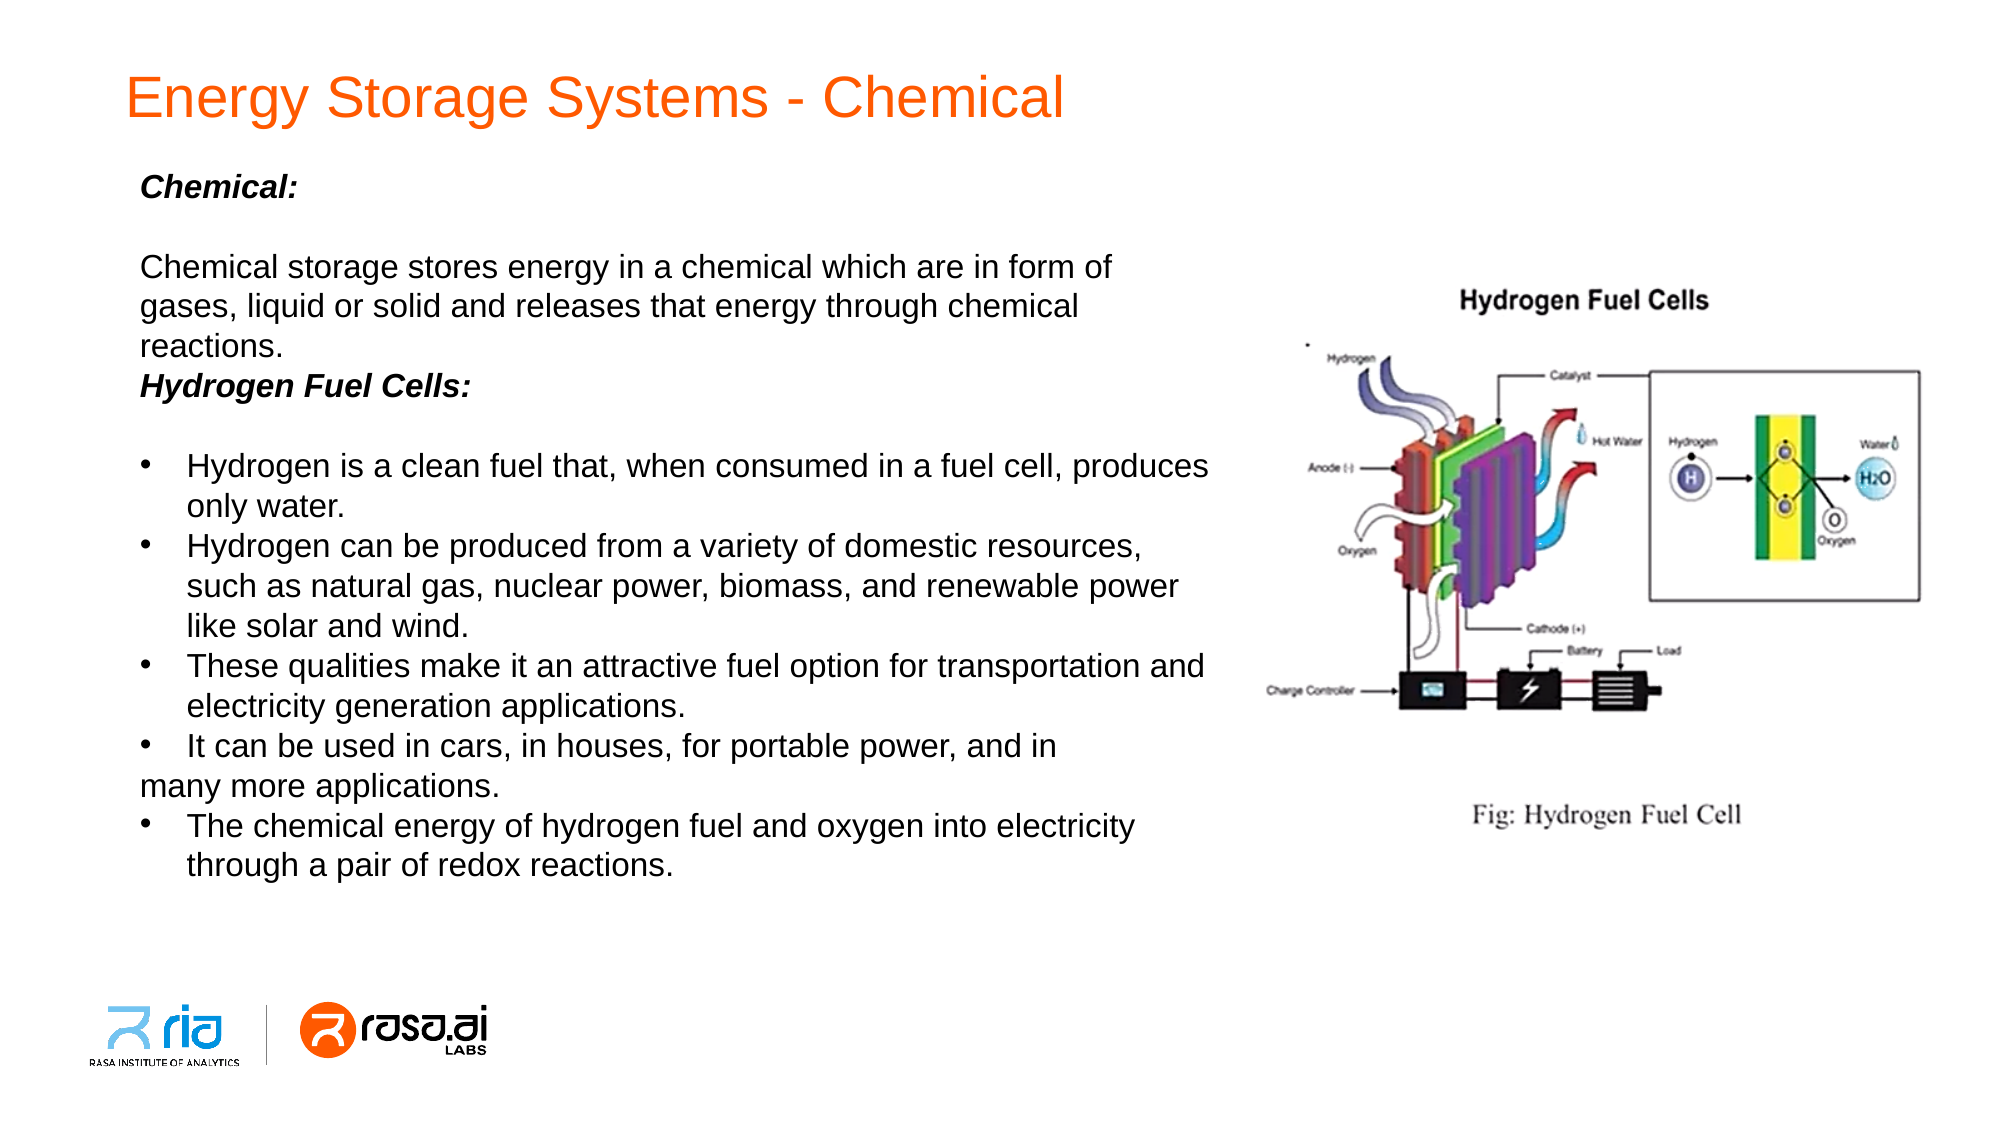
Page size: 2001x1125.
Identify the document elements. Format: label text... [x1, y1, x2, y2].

picture [1234, 249, 1951, 876]
title Energy Storage Systems - Chemical [125, 59, 1791, 131]
text_box Chemical: Chemical storage stores energy in a chemical which are in form of gases, liquid or solid and releases that energy through chemical reactions. Hydrogen Fuel Cells: Hydrogen is a clean fuel that, when consumed in a fuel cell, produces only water. Hydrogen can be produced from a variety of domestic resources, such as natural gas, nuclear power, biomass, and renewable power like solar and wind. These qualities make it an attractive fuel option for transportation and electricity generation applications. It can be used in cars, in houses, for portable power, and in many more applications. The chemical energy of hydrogen fuel and oxygen into electricity through a pair of redox reactions. [124, 157, 1235, 891]
picture [78, 992, 250, 1078]
